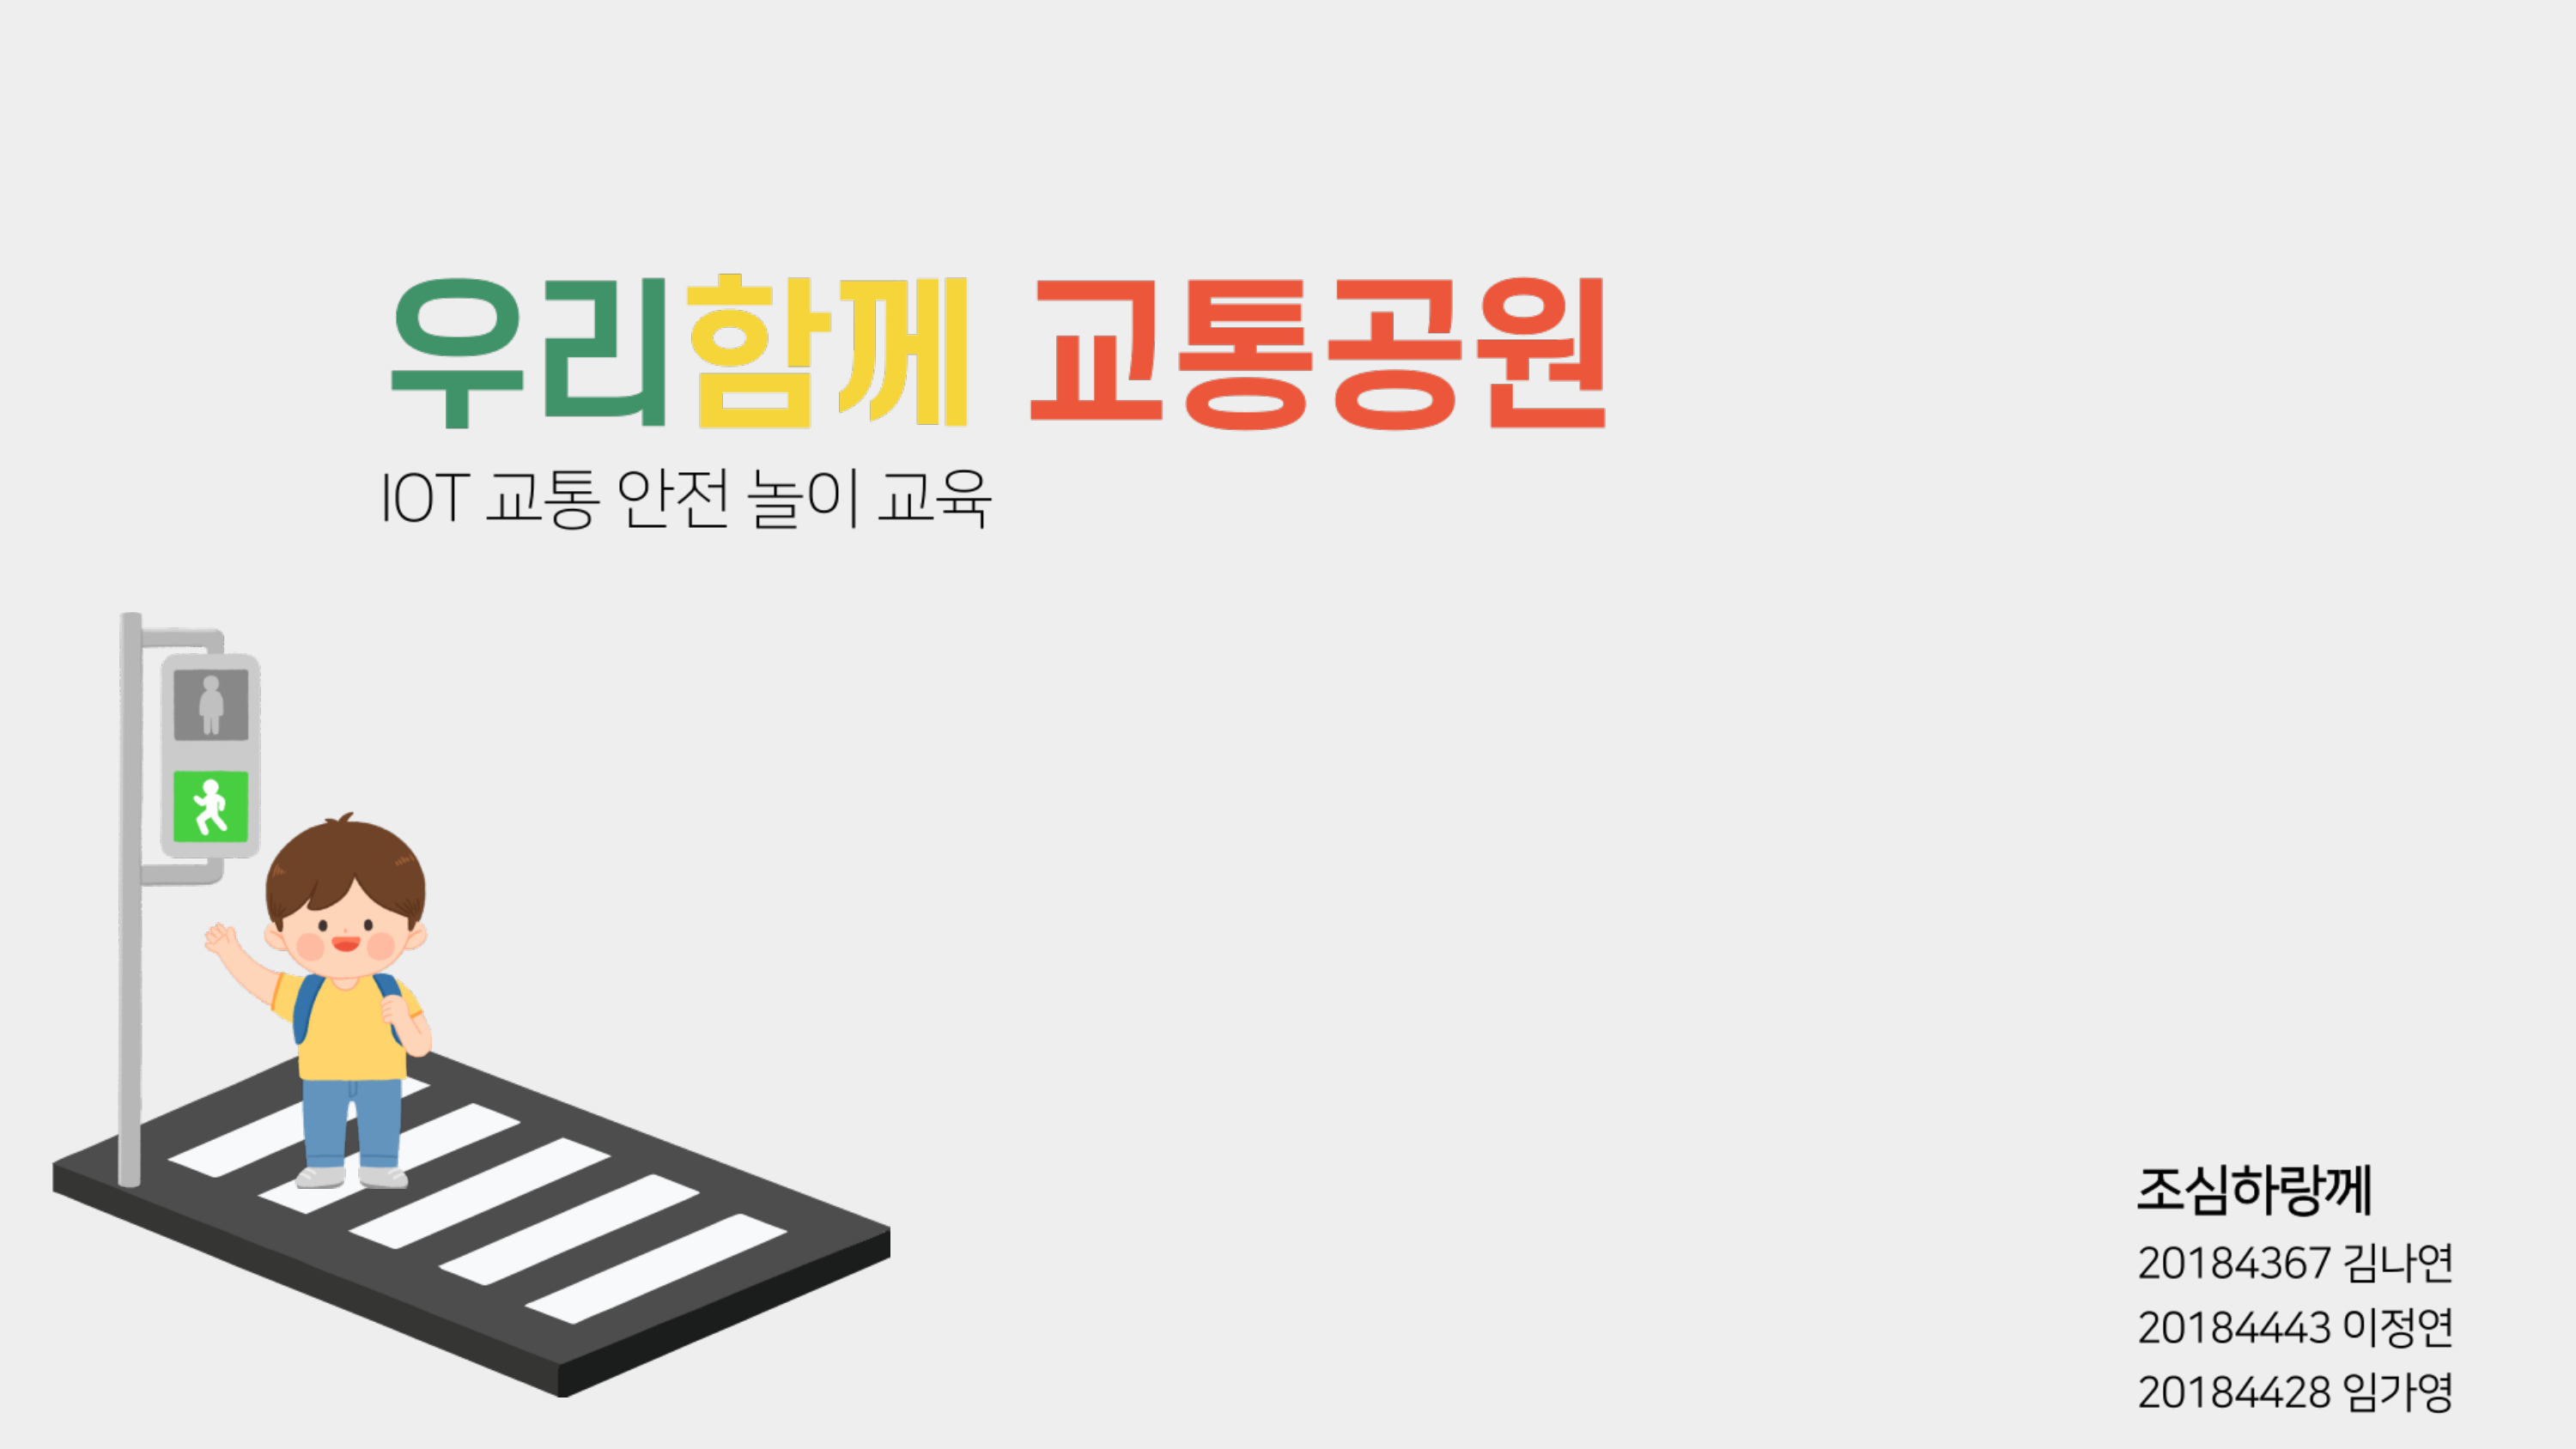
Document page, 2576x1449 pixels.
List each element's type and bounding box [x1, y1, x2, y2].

picture [2129, 1146, 2482, 1449]
text_box [52, 1027, 890, 1397]
picture [356, 214, 1694, 565]
text_box [118, 612, 432, 1189]
